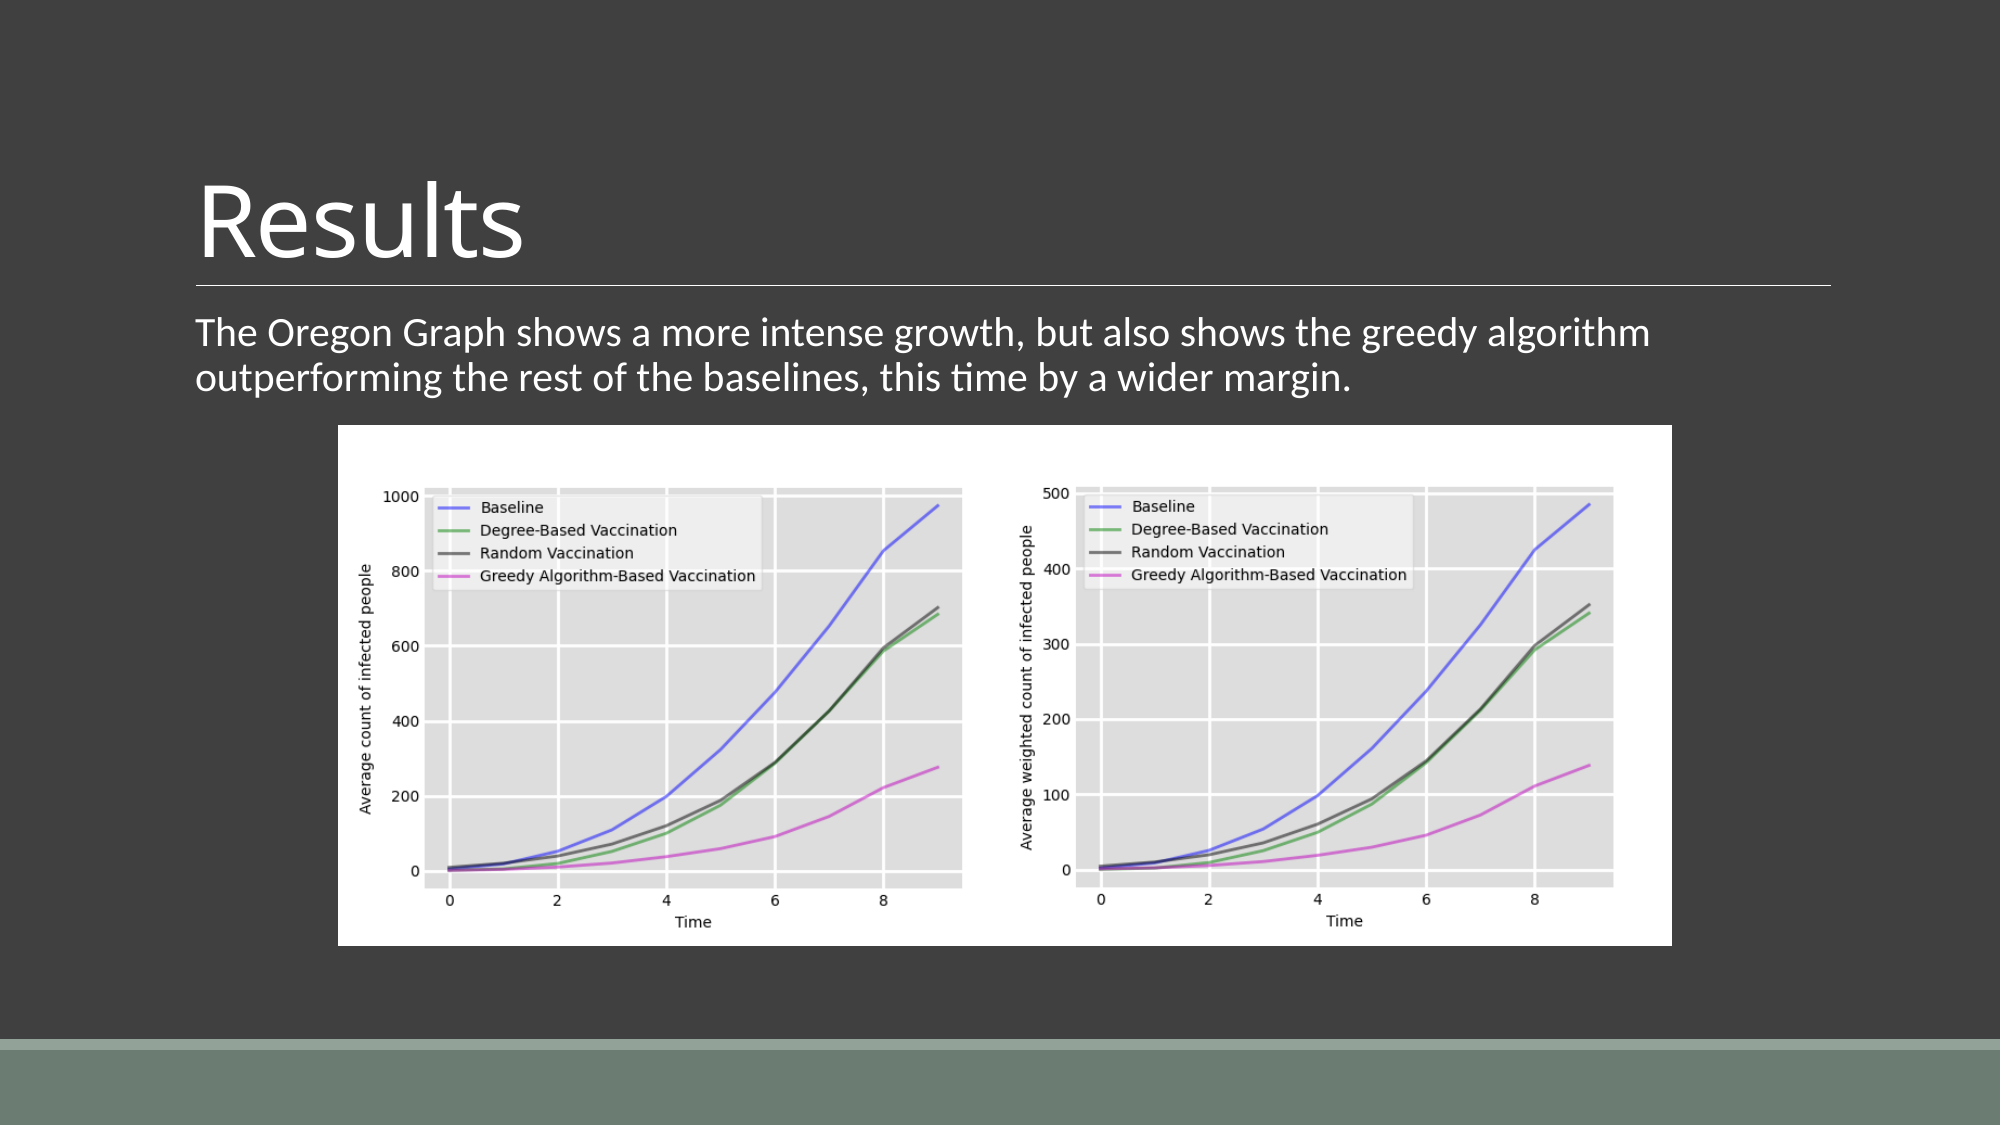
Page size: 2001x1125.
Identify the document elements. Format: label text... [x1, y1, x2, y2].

list The Oregon Graph shows a more intense growth, but also shows the greedy algorithm outperforming the rest of the baselines, this time by a wider margin. [180, 302, 1830, 963]
picture [338, 425, 1672, 946]
title Results [180, 47, 1830, 285]
